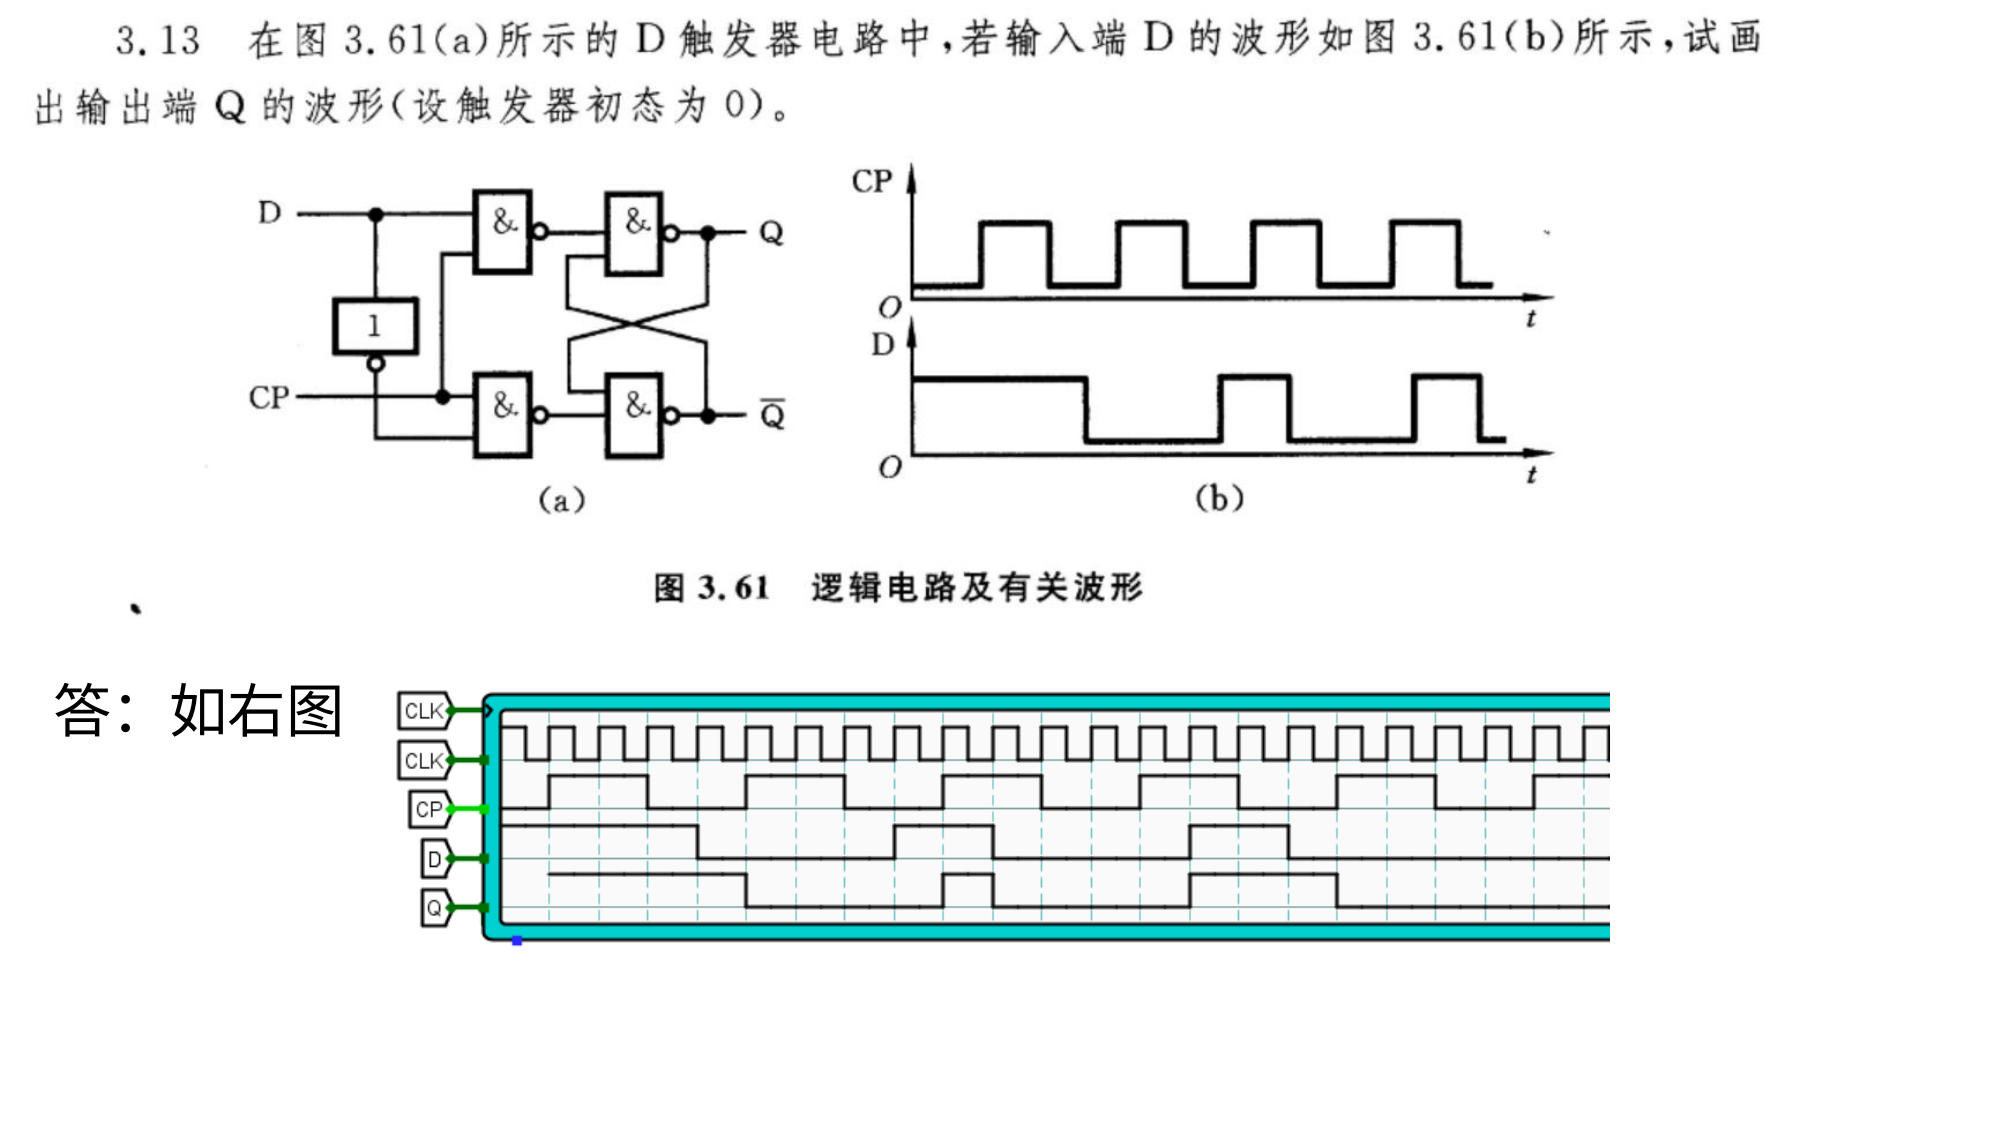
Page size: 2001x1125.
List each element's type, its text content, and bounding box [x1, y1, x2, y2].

picture [0, 0, 1807, 621]
picture [361, 647, 1610, 980]
text_box 答：如右图 [38, 666, 360, 752]
